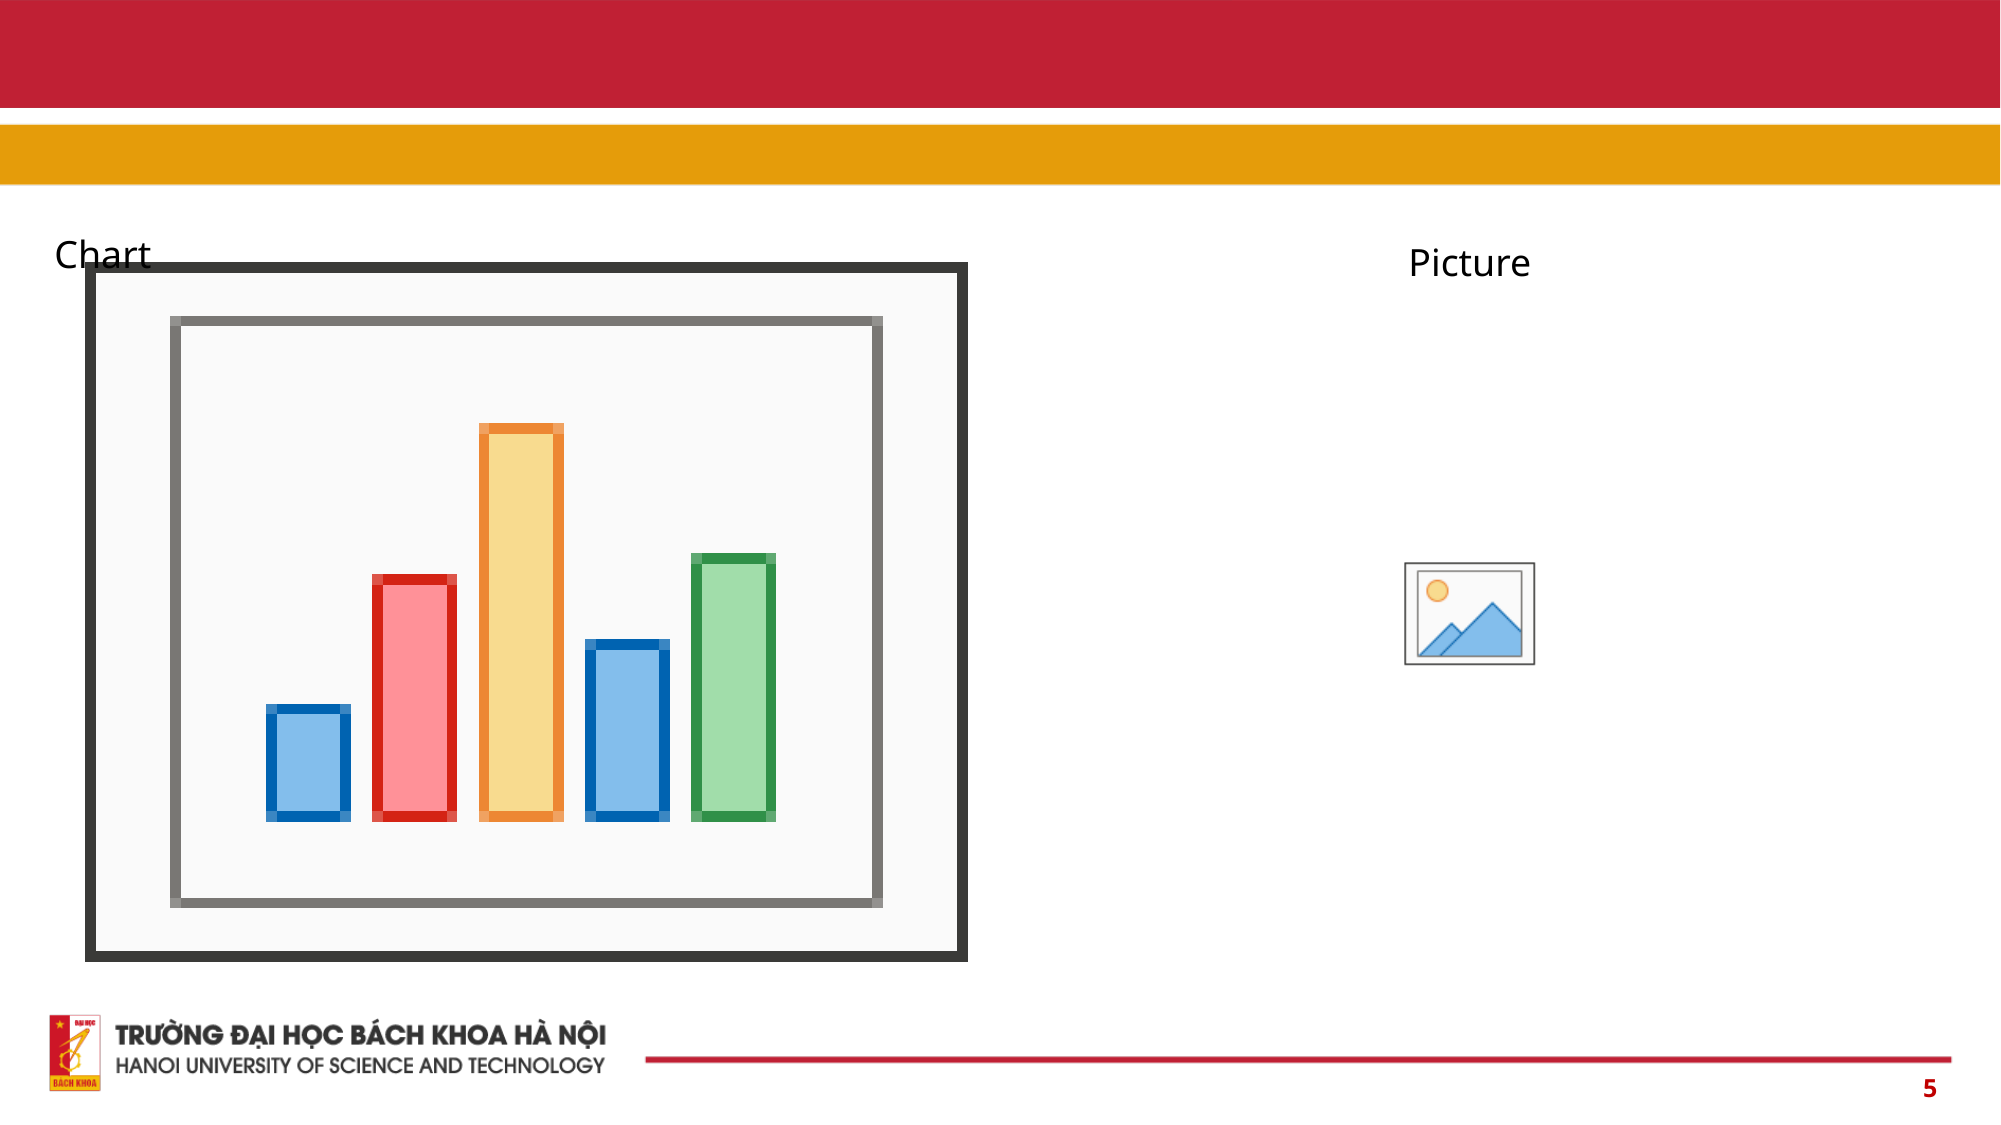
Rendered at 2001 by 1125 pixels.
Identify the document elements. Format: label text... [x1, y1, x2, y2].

slide_number 5 [1502, 1065, 1953, 1125]
picture [0, 0, 2001, 1125]
